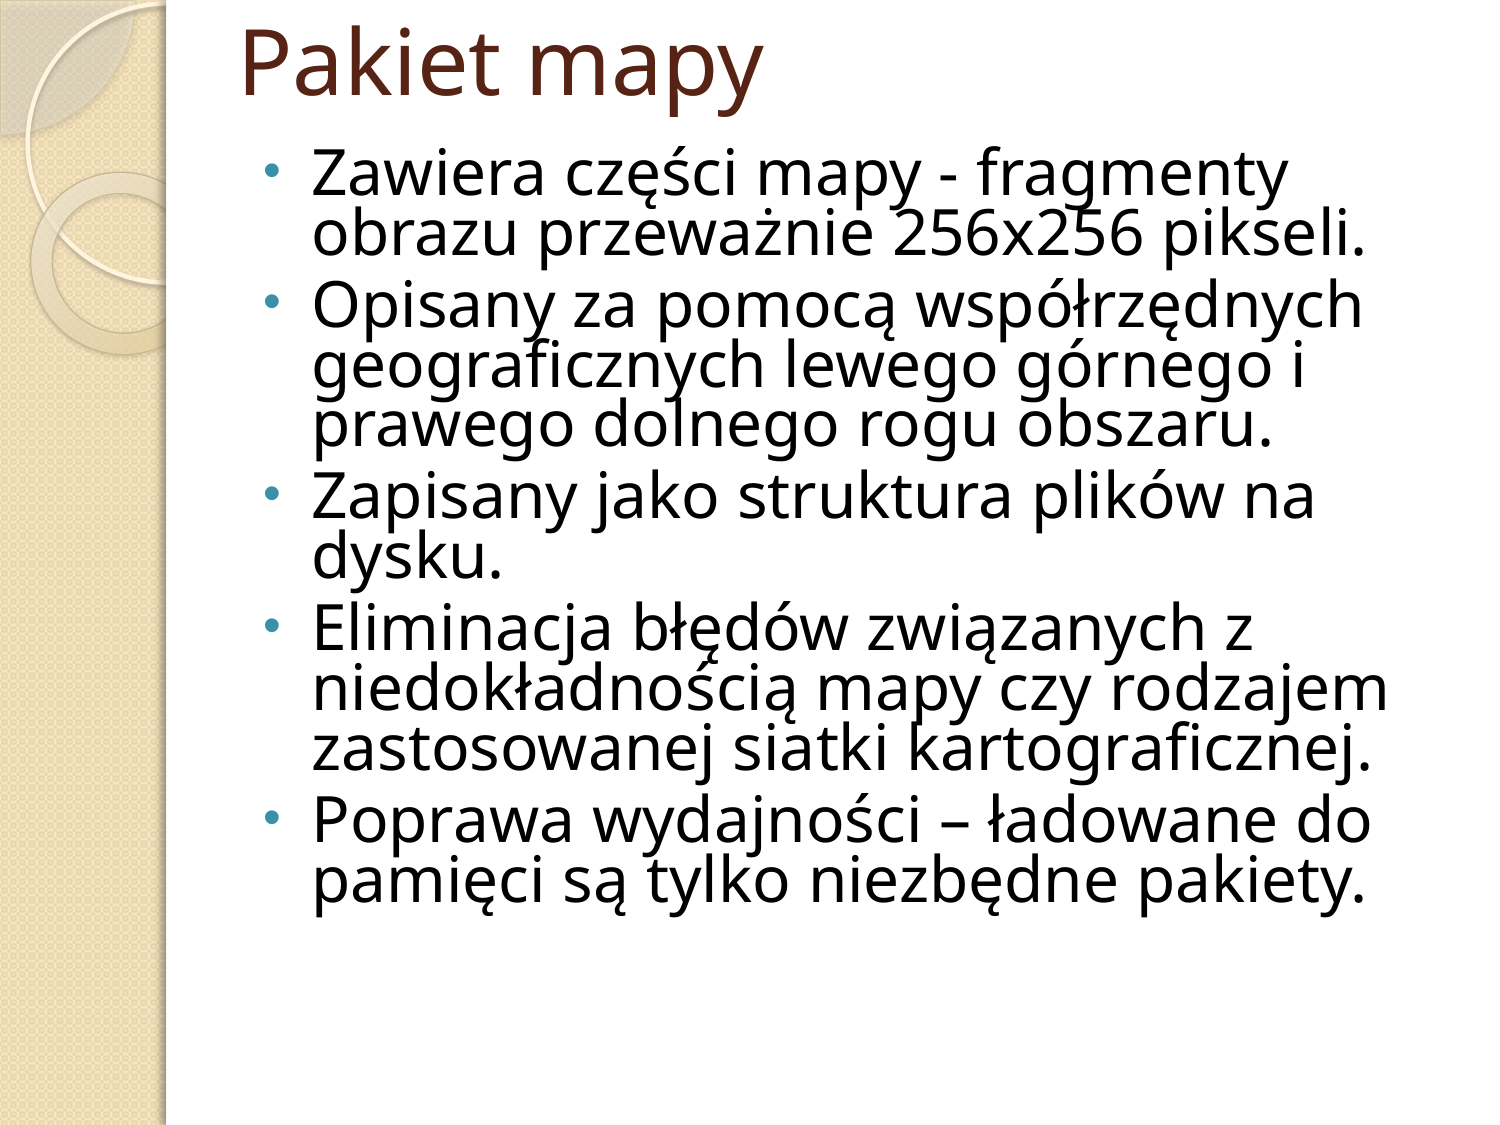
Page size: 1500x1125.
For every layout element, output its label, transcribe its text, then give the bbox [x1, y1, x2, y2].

list Zawiera części mapy - fragmenty obrazu przeważnie 256x256 pikseli. Opisany za pomocą współrzędnych geograficznych lewego górnego i prawego dolnego rogu obszaru. Zapisany jako struktura plików na dysku. Eliminacja błędów związanych z niedokładnością mapy czy rodzajem zastosowanej siatki kartograficznej. Poprawa wydajności – ładowane do pamięci są tylko niezbędne pakiety. [234, 140, 1465, 929]
title Pakiet mapy [222, 0, 1453, 153]
